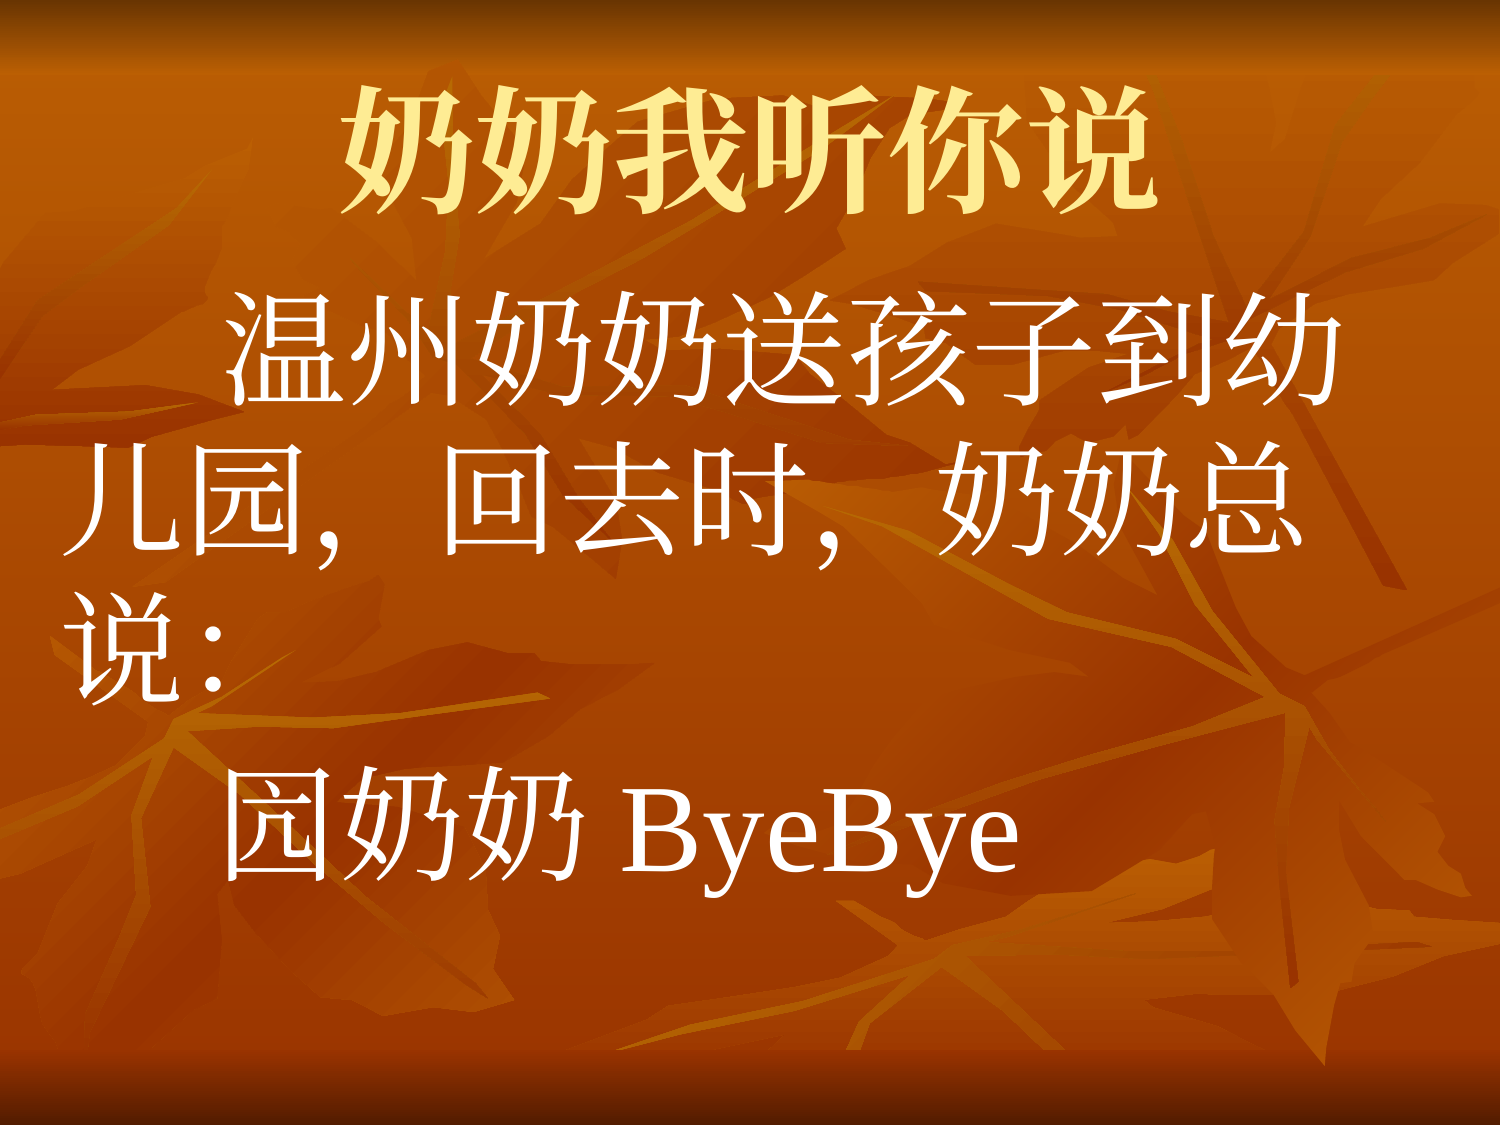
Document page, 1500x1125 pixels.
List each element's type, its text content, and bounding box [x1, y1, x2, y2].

list 温州奶奶送孩子到幼儿园，回去时，奶奶总说： 囥奶奶ByeBye [44, 159, 1395, 815]
title 奶奶我听你说 [75, 45, 1425, 250]
